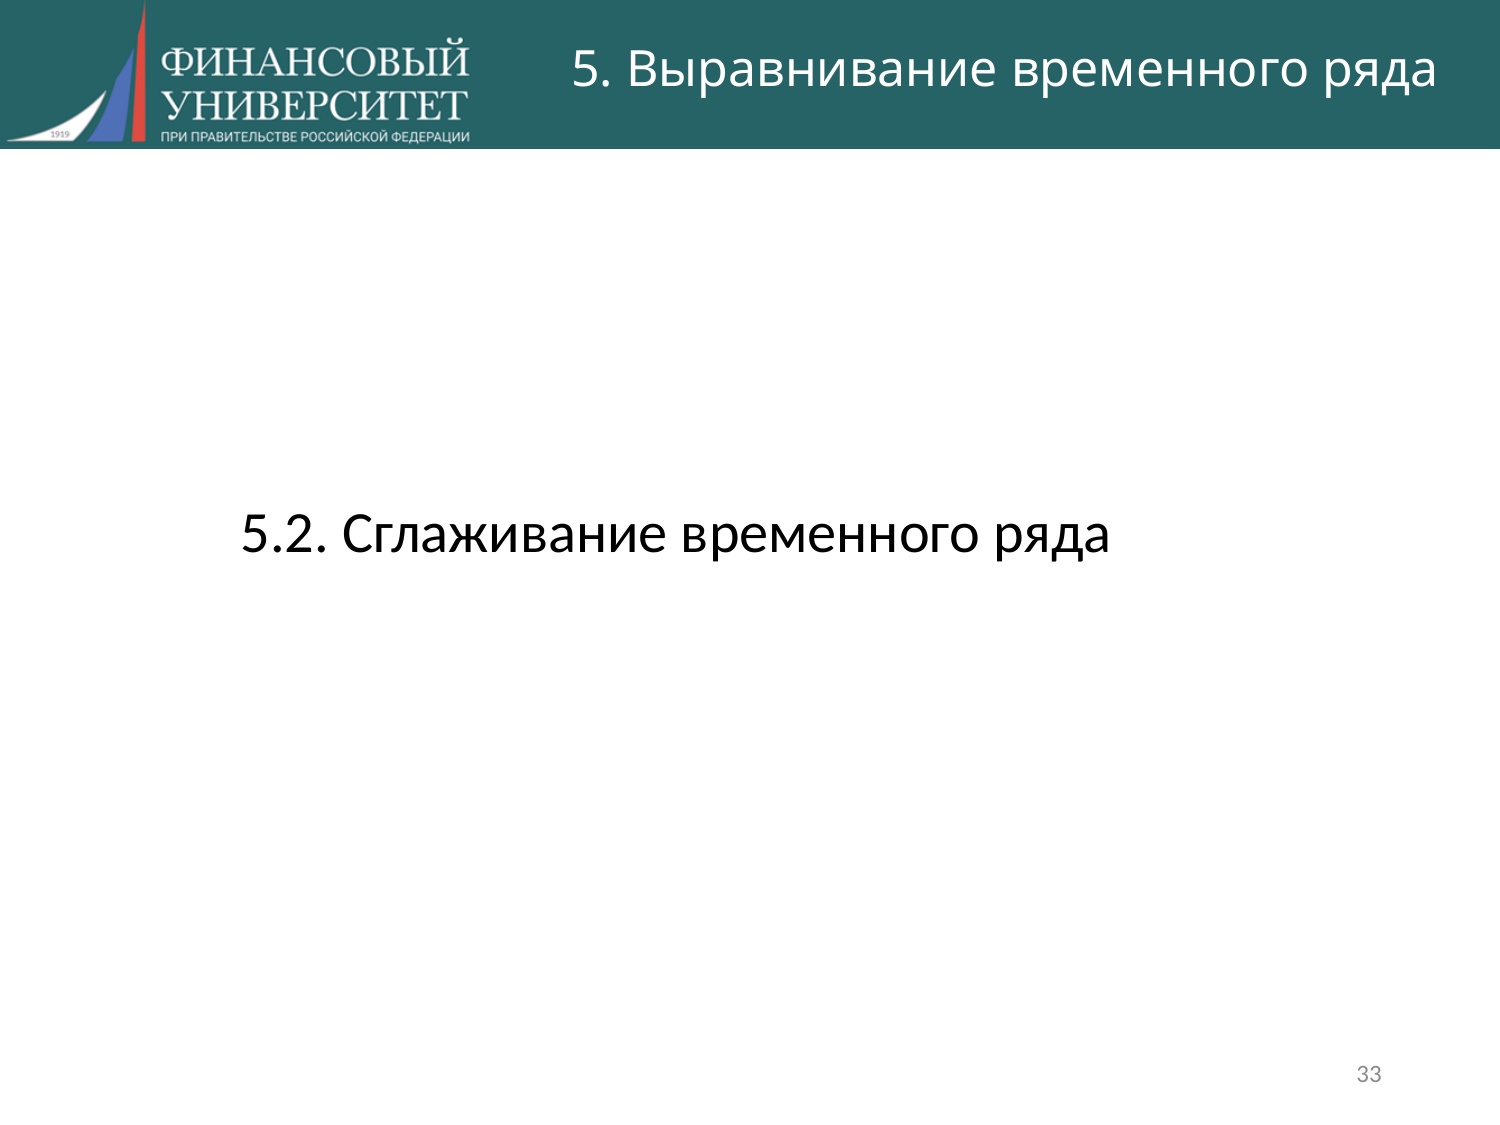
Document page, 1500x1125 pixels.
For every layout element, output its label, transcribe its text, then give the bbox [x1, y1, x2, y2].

title 5. Выравнивание временного ряда [531, 20, 1479, 120]
picture [0, 0, 1500, 149]
slide_number 33 [1059, 1042, 1397, 1103]
list 5.2. Сглаживание временного ряда [225, 494, 1357, 631]
